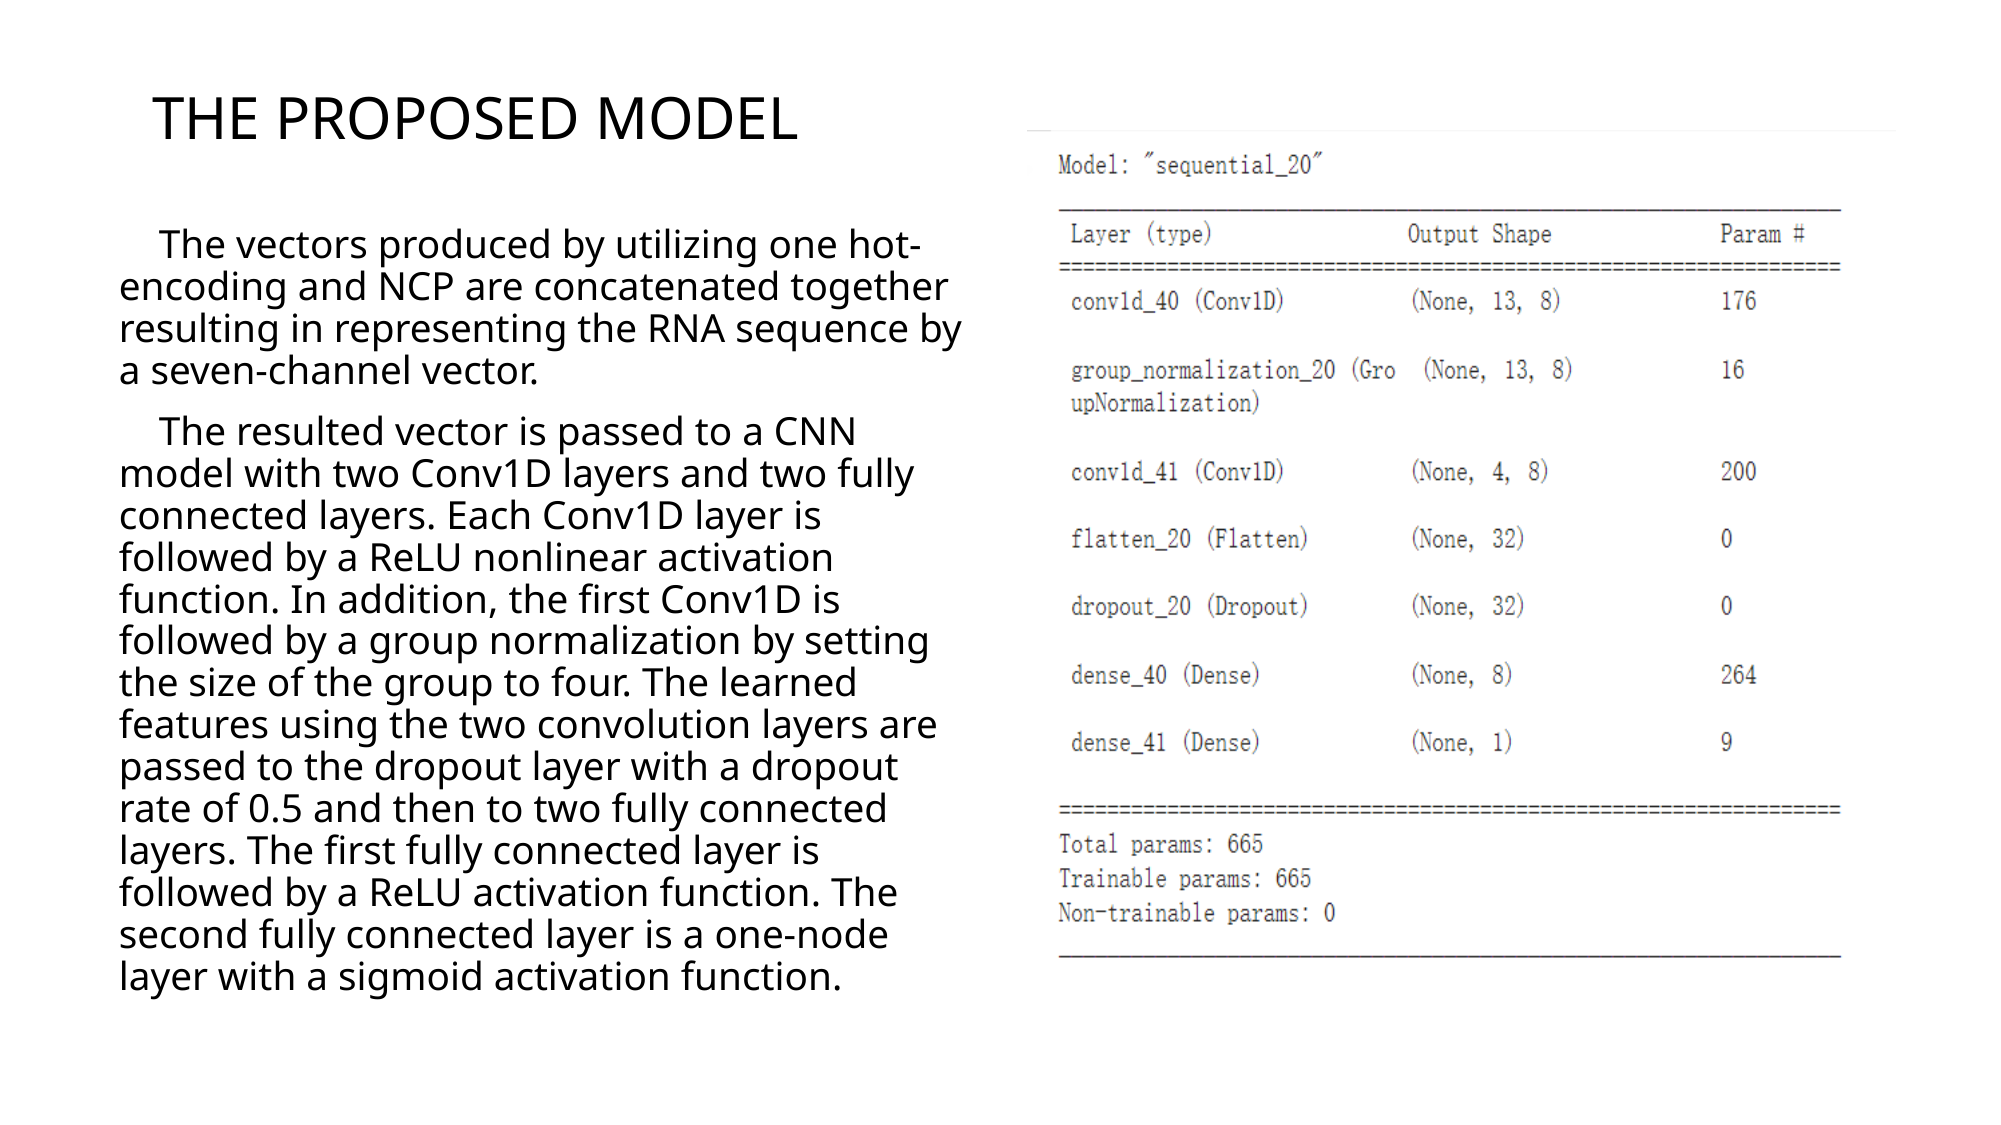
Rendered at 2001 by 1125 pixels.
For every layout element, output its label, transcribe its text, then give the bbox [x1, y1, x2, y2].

list The vectors produced by utilizing one hot-encoding and NCP are concatenated together resulting in representing the RNA sequence by a seven-channel vector. The resulted vector is passed to a CNN model with two Conv1D layers and two fully connected layers. Each Conv1D layer is followed by a ReLU nonlinear activation function. In addition, the ﬁrst Conv1D is followed by a group normalization by setting the size of the group to four. The learned features using the two convolution layers are passed to the dropout layer with a dropout rate of 0.5 and then to two fully connected layers. The ﬁrst fully connected layer is followed by a ReLU activation function. The second fully connected layer is a one-node layer with a sigmoid activation function. [103, 217, 988, 1014]
text_box THE PROPOSED MODEL [137, 73, 1623, 159]
picture [1027, 130, 1896, 964]
